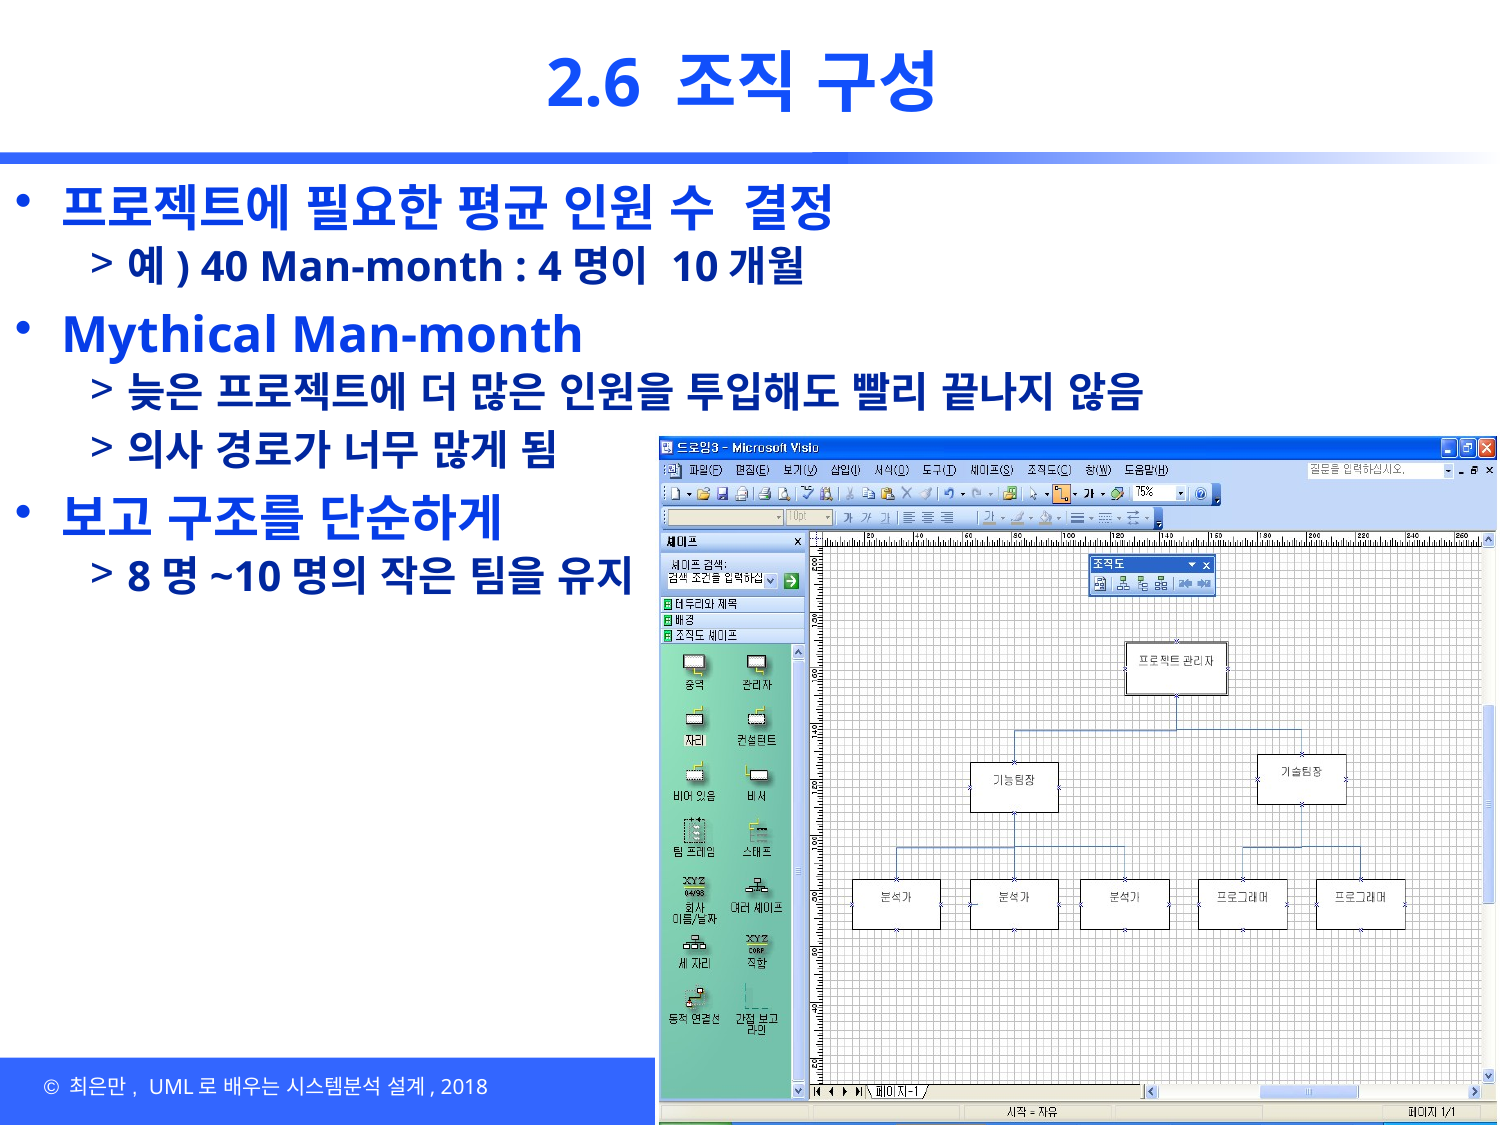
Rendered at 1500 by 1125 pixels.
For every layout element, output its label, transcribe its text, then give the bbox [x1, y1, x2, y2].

title 2.6 조직 구성 [105, 75, 1381, 136]
text_box [0, 0, 1500, 75]
picture [655, 432, 1500, 1125]
list 프로젝트에 필요한 평균 인원 수 결정 예) 40 Man-month : 4명이 10개월 Mythical Man-month 늦은 프로젝트에 더 많은 인원을 투입해도 빨리 끝나지 않음 의사 경로가 너무 많게 됨 보고 구조를 단순하게 8명~10명의 작은 팀을 유지 [0, 175, 1388, 1050]
